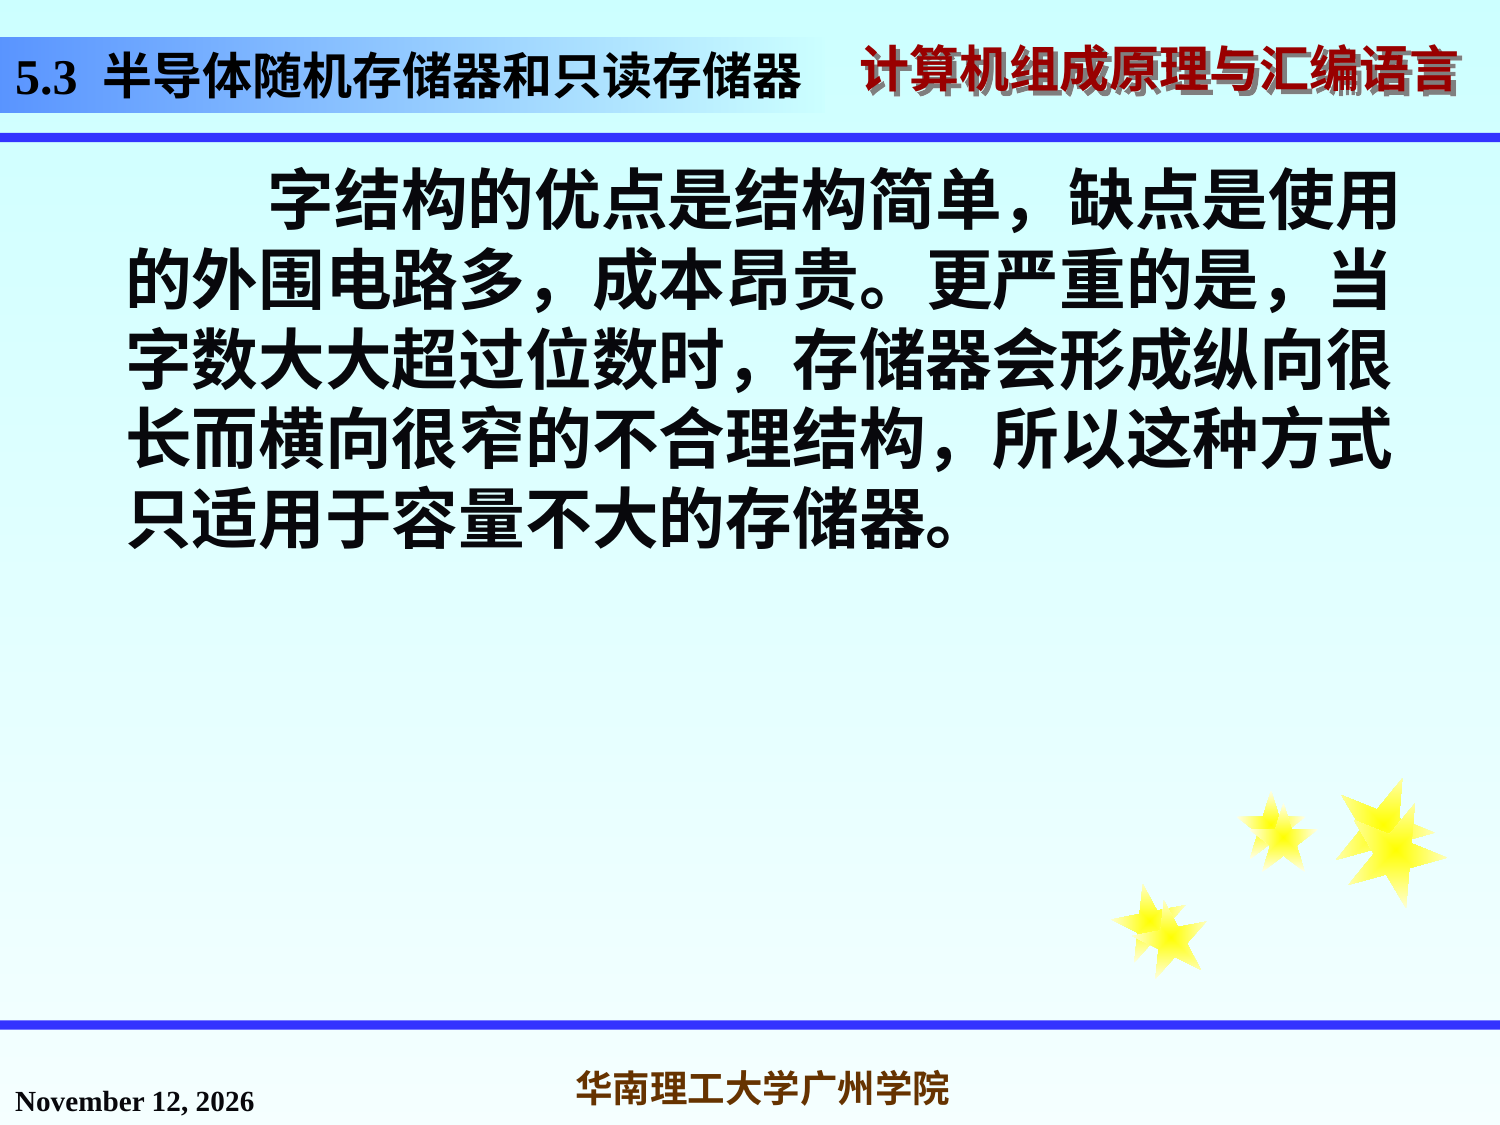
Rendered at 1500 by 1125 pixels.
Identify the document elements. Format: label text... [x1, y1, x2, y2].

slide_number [0, 1050, 337, 1125]
footer 华南理工大学广州学院 [525, 1050, 1000, 1125]
title 5.3 半导体随机存储器和只读存储器 [0, 37, 825, 113]
list 字结构的优点是结构简单，缺点是使用的外围电路多，成本昂贵。更严重的是，当字数大大超过位数时，存储器会形成纵向很长而横向很窄的不合理结构，所以这种方式只适用于容量不大的存储器。 [53, 149, 1425, 1025]
